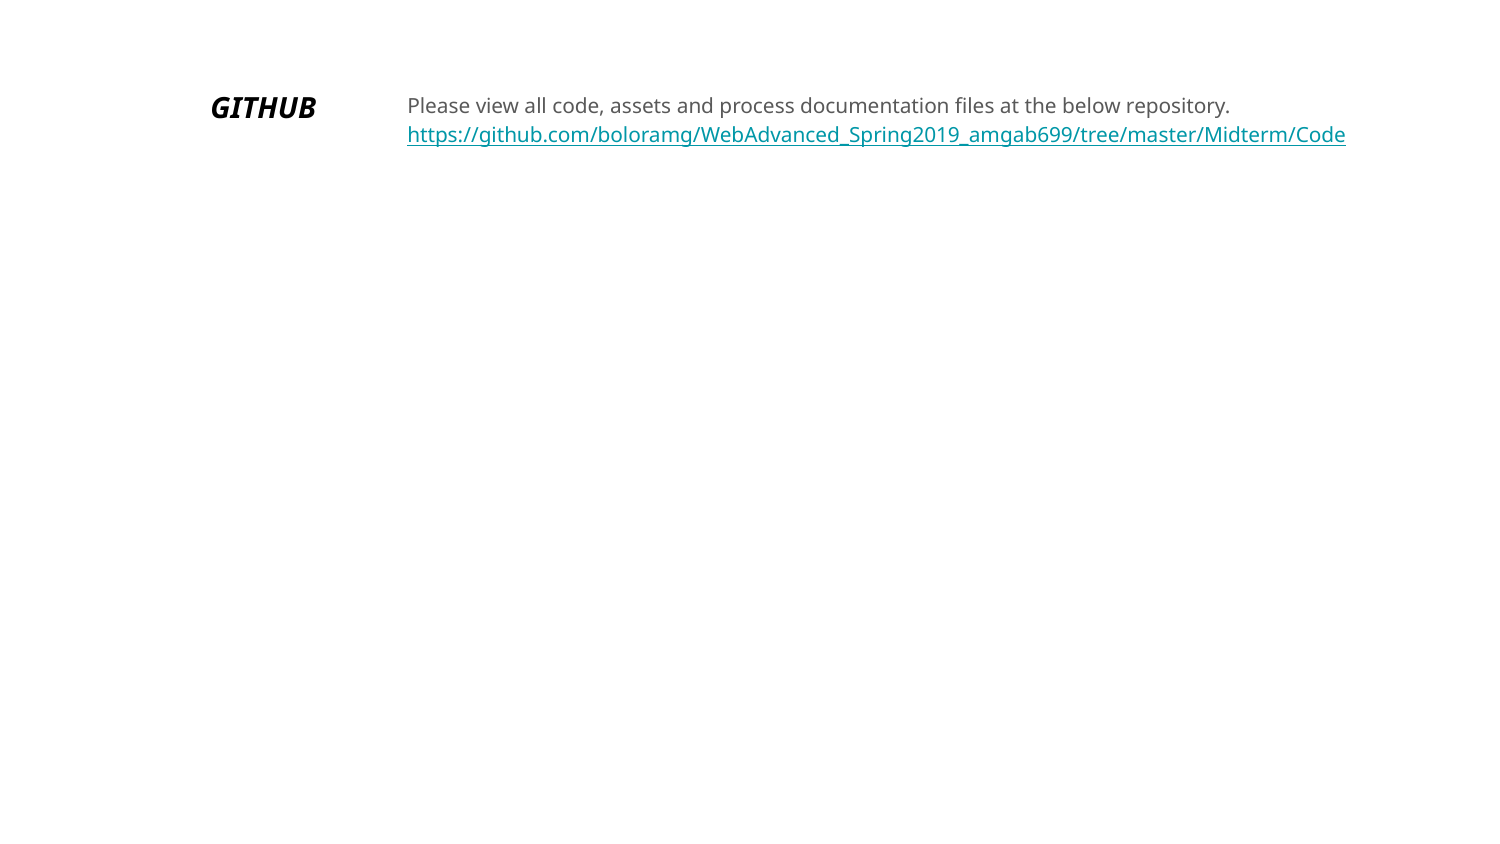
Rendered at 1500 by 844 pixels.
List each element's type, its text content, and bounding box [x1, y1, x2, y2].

list Please view all code, assets and process documentation files at the below repository. https://github.com/boloramg/WebAdvanced_Spring2019_amgab699/tree/master/Midterm/Code [392, 74, 1431, 804]
text_box GITHUB [75, 74, 332, 138]
